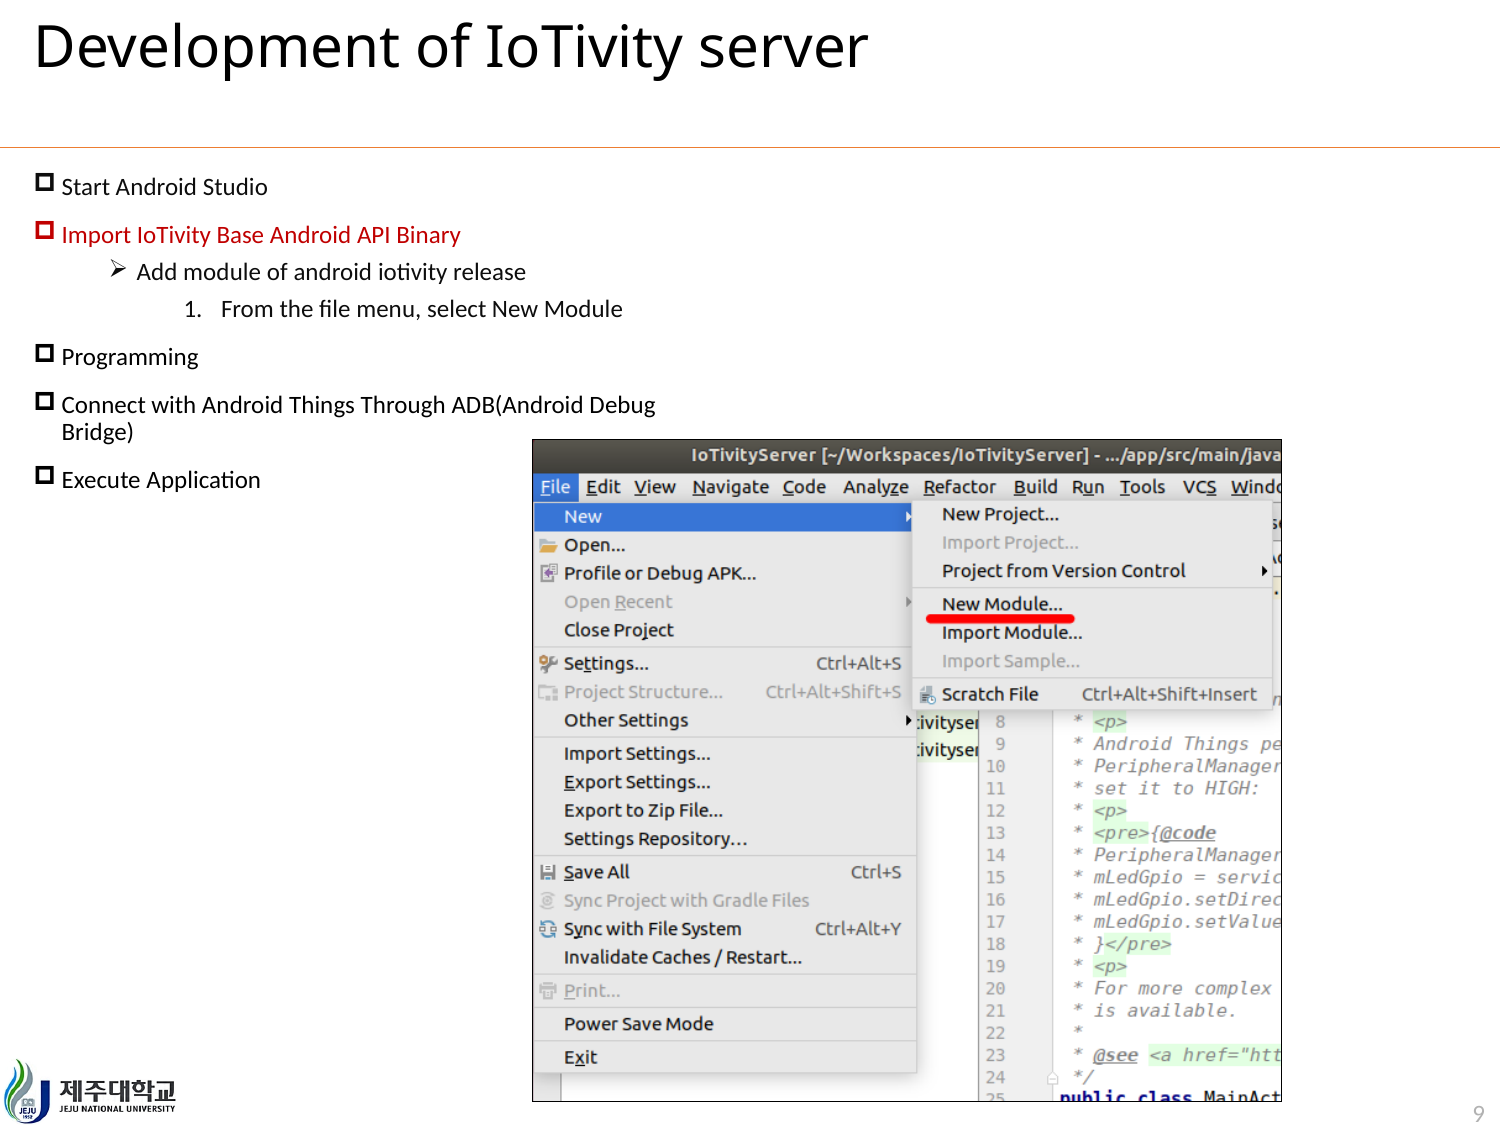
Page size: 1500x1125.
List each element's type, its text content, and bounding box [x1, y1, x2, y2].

picture [532, 439, 1282, 1102]
picture [0, 1057, 177, 1125]
list Start Android Studio Import IoTivity Base Android API Binary Add module of android iotivity release From the file menu, select New Module Programming Connect with Android Things Through ADB(Android Debug Bridge) Execute Application [18, 166, 750, 1053]
slide_number 9 [1396, 1100, 1500, 1125]
title Development of IoTivity server [18, 9, 1482, 167]
